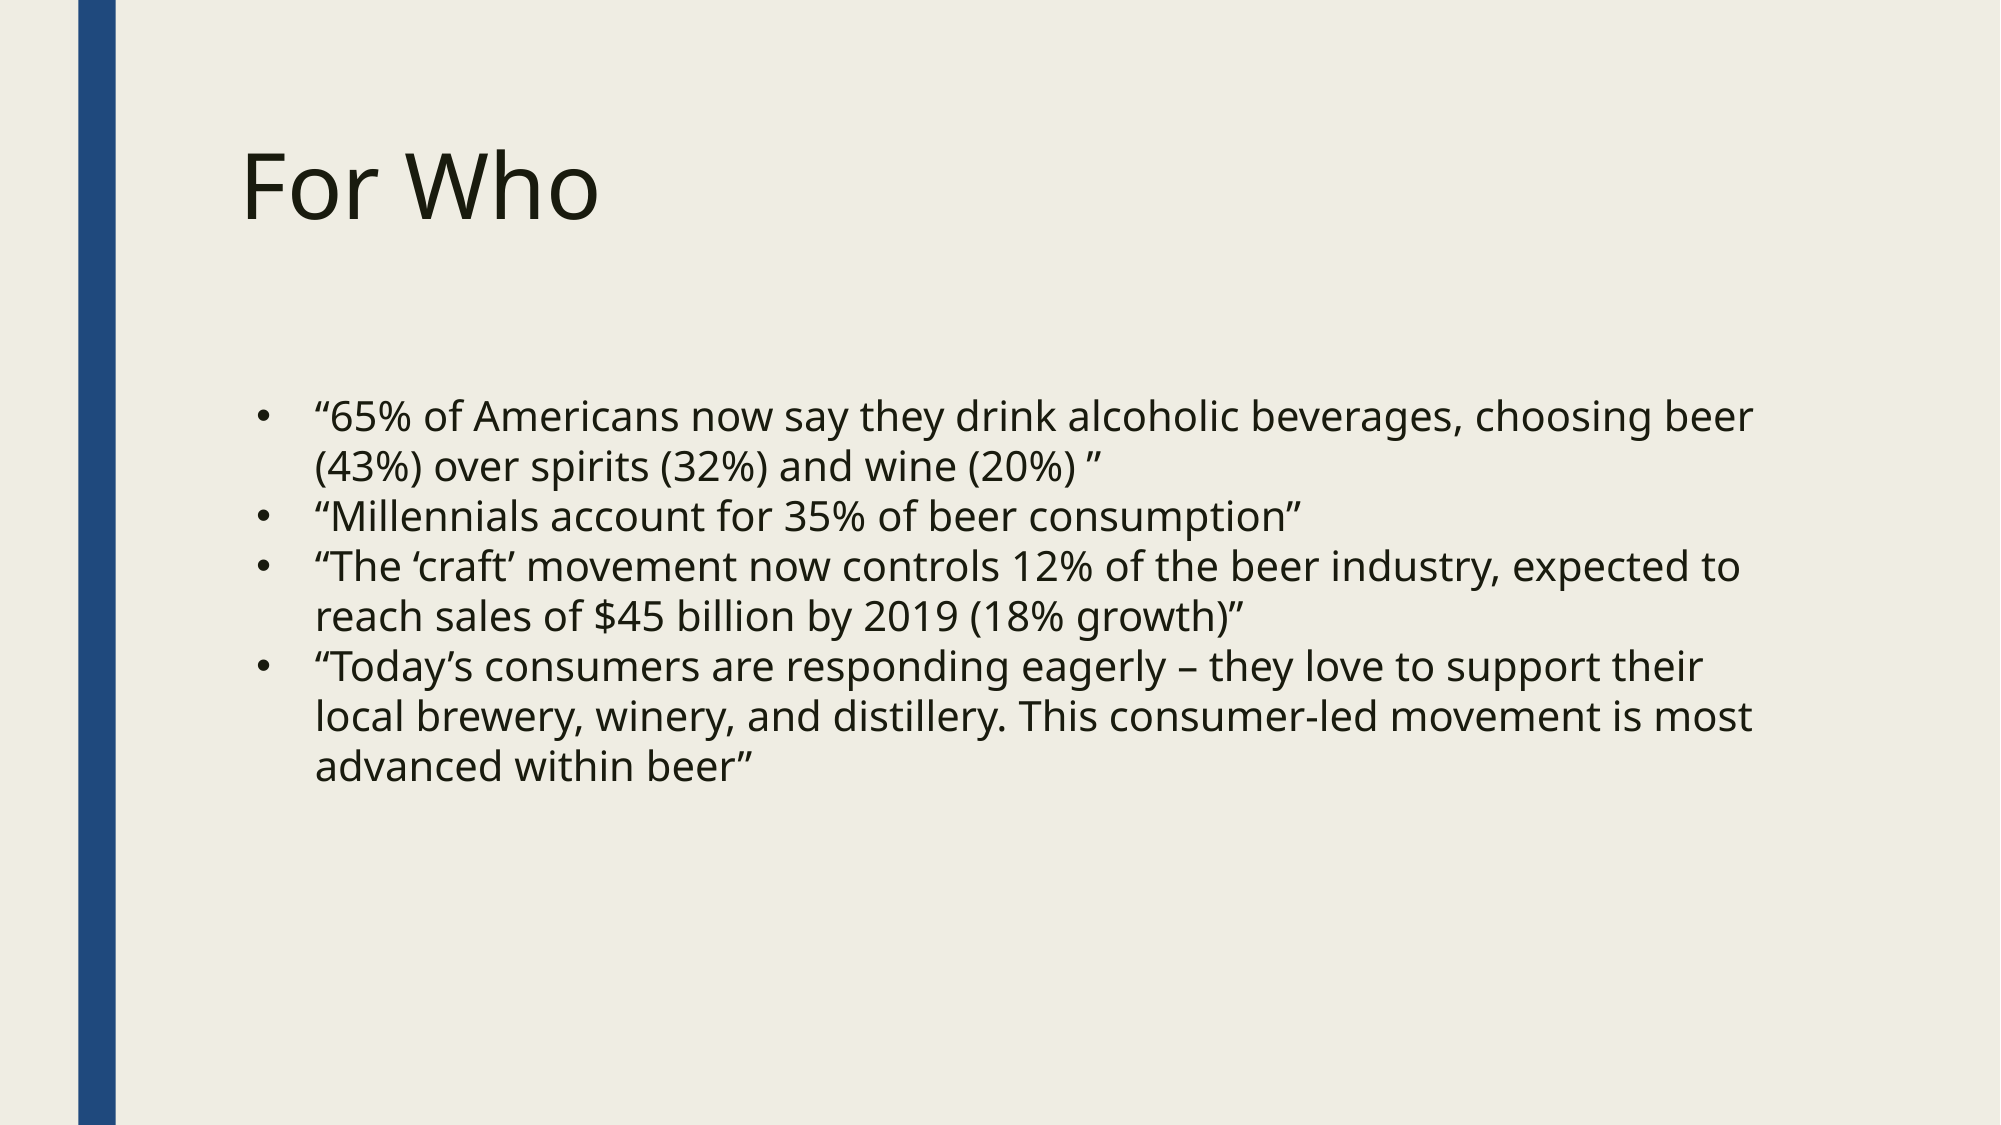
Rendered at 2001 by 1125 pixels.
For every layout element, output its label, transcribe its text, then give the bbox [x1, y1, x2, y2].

text_box For Who [225, 112, 1800, 357]
text_box “65% of Americans now say they drink alcoholic beverages, choosing beer (43%) over spirits (32%) and wine (20%) ” “Millennials account for 35% of beer consumption” “The ‘craft’ movement now controls 12% of the beer industry, expected to reach sales of $45 billion by 2019 (18% growth)” “Today’s consumers are responding eagerly – they love to support their local brewery, winery, and distillery. This consumer-led movement is most advanced within beer” [225, 375, 1800, 963]
